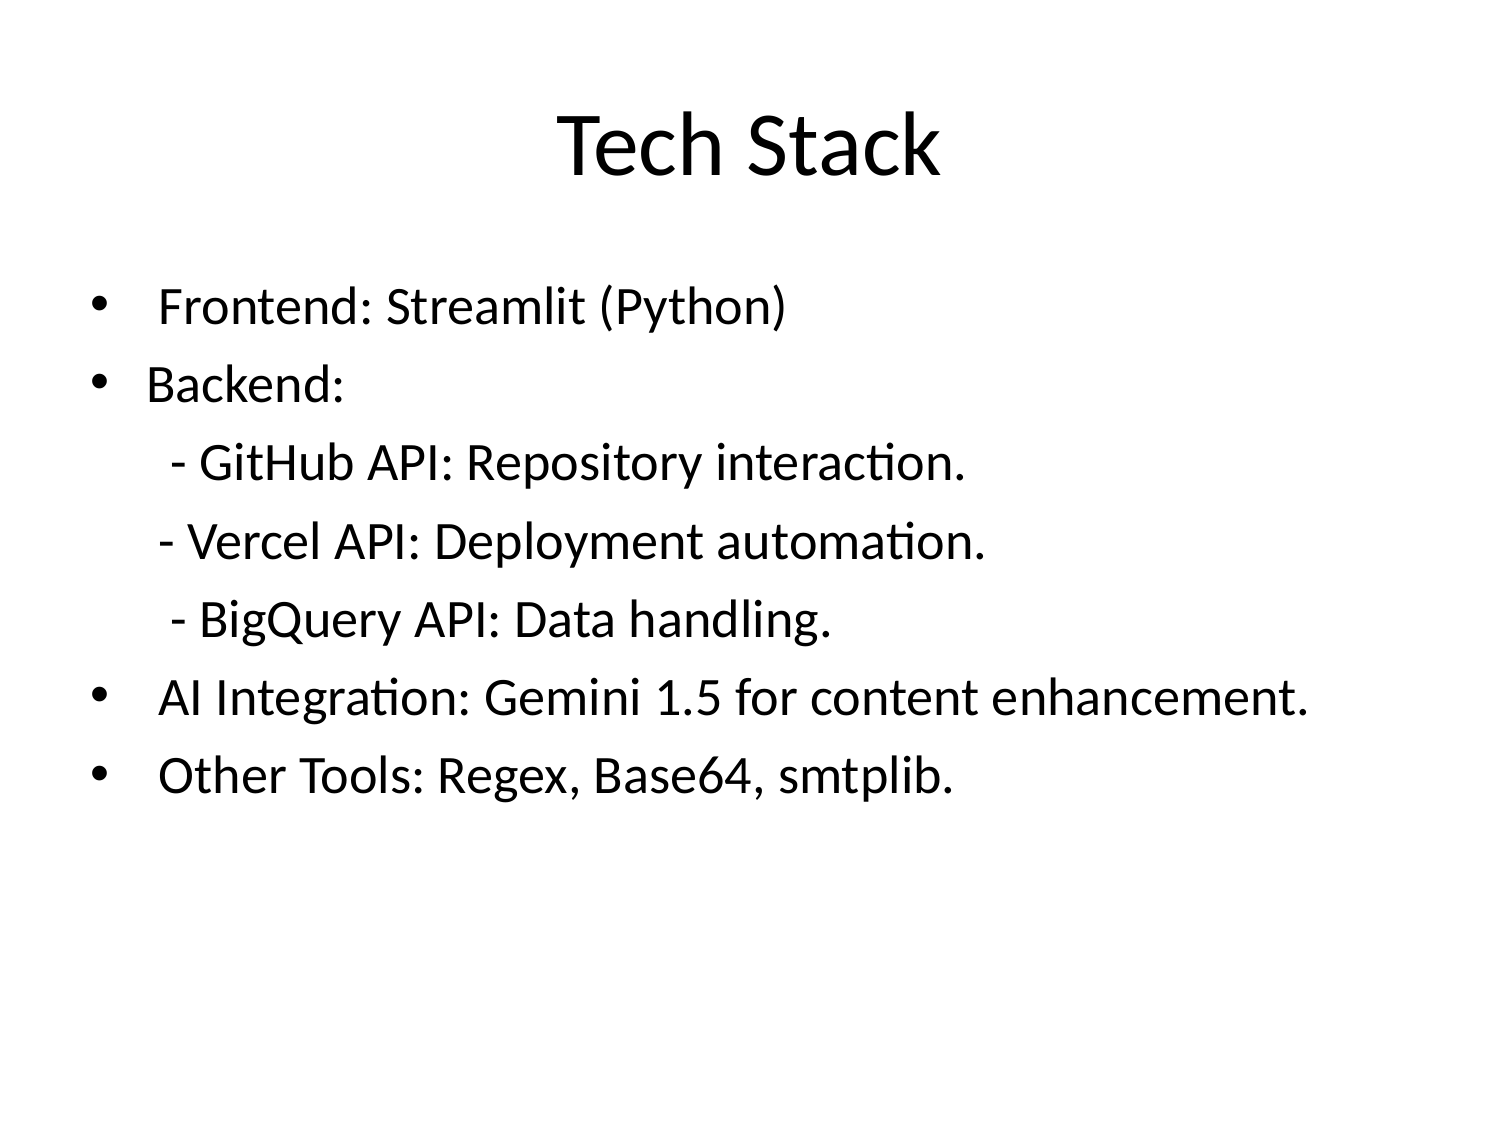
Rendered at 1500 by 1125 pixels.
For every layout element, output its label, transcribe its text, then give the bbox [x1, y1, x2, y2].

list Frontend: Streamlit (Python) Backend: - GitHub API: Repository interaction. - Vercel API: Deployment automation. - BigQuery API: Data handling. AI Integration: Gemini 1.5 for content enhancement. Other Tools: Regex, Base64, smtplib. [75, 262, 1425, 1005]
title Tech Stack [75, 45, 1425, 233]
